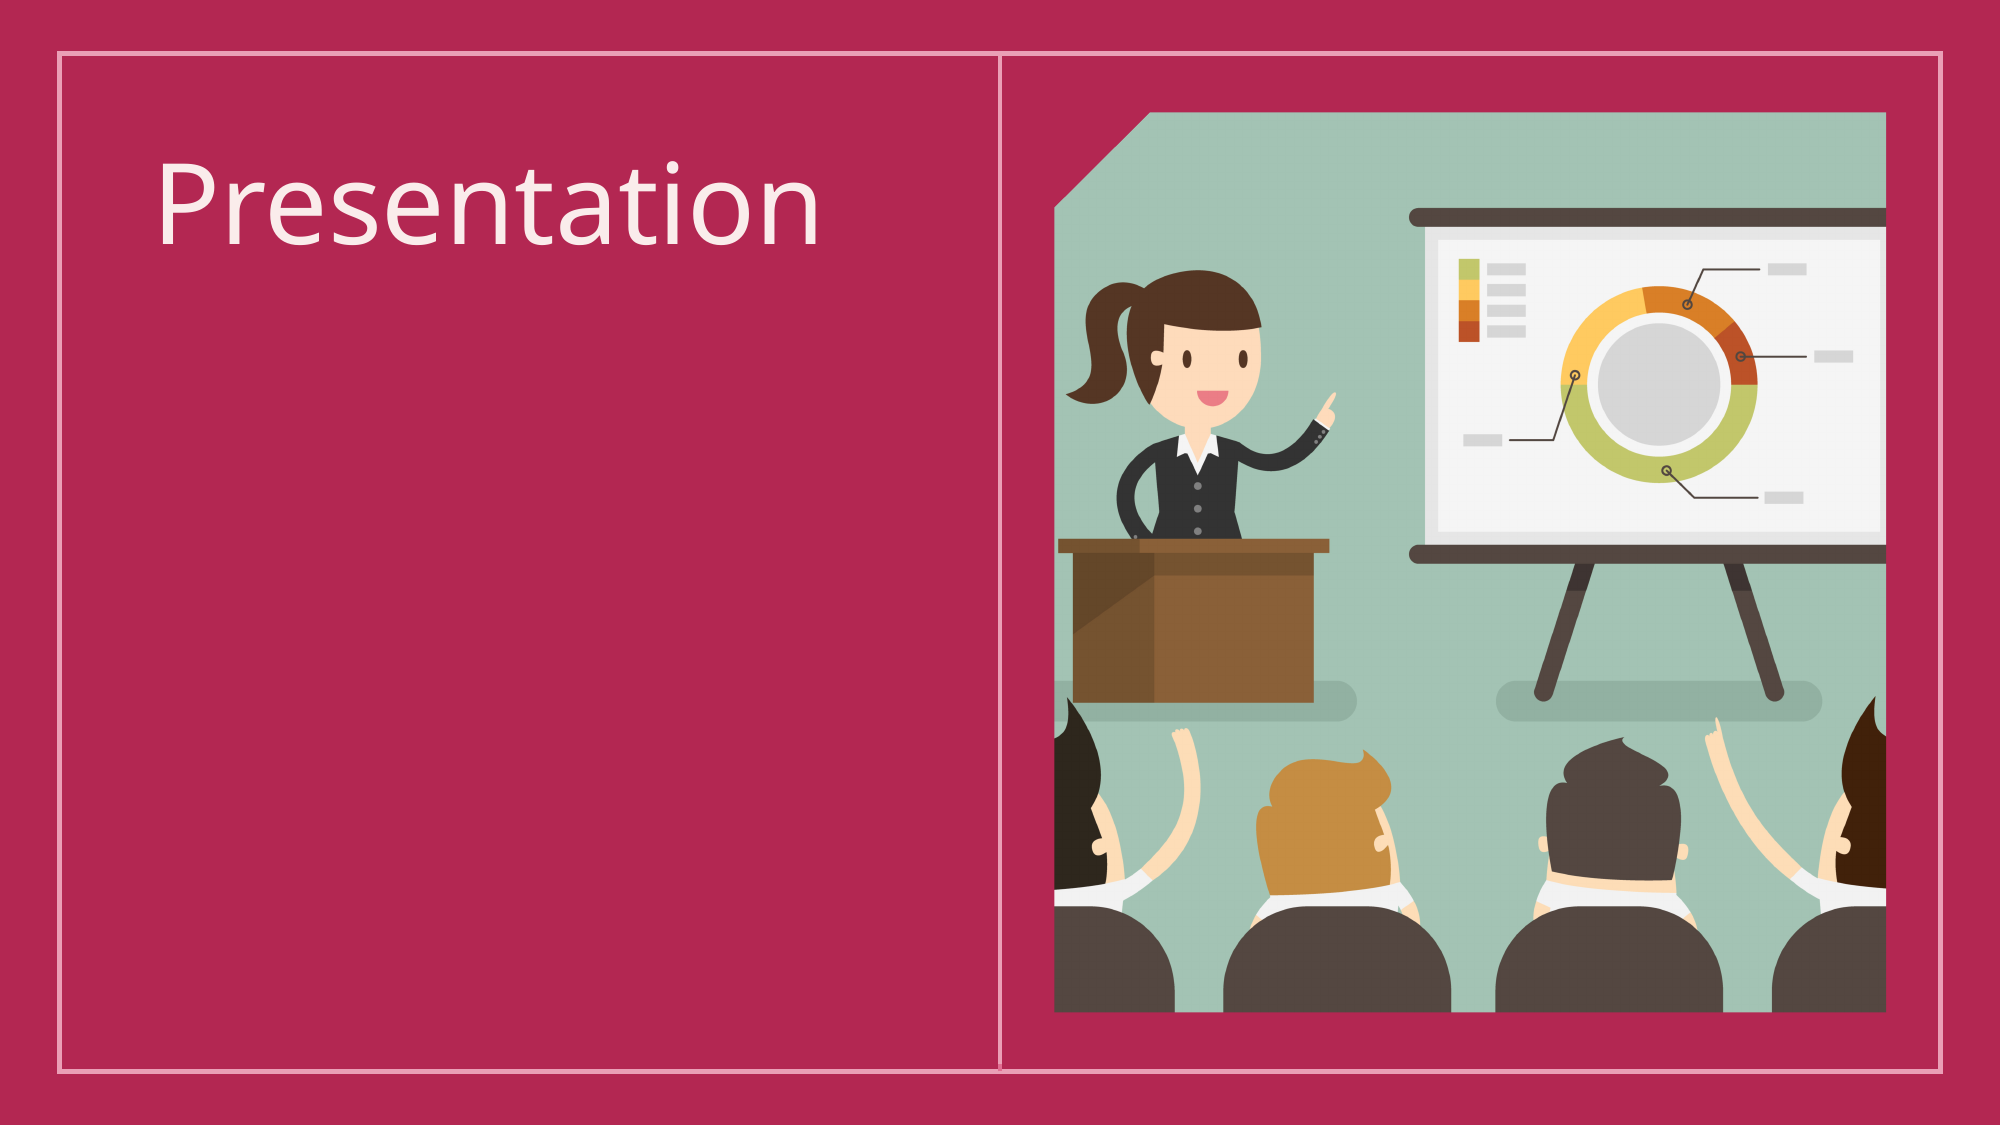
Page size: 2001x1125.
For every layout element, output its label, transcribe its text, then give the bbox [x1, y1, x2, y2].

title Presentation [137, 139, 933, 985]
picture [1054, 112, 1887, 1013]
